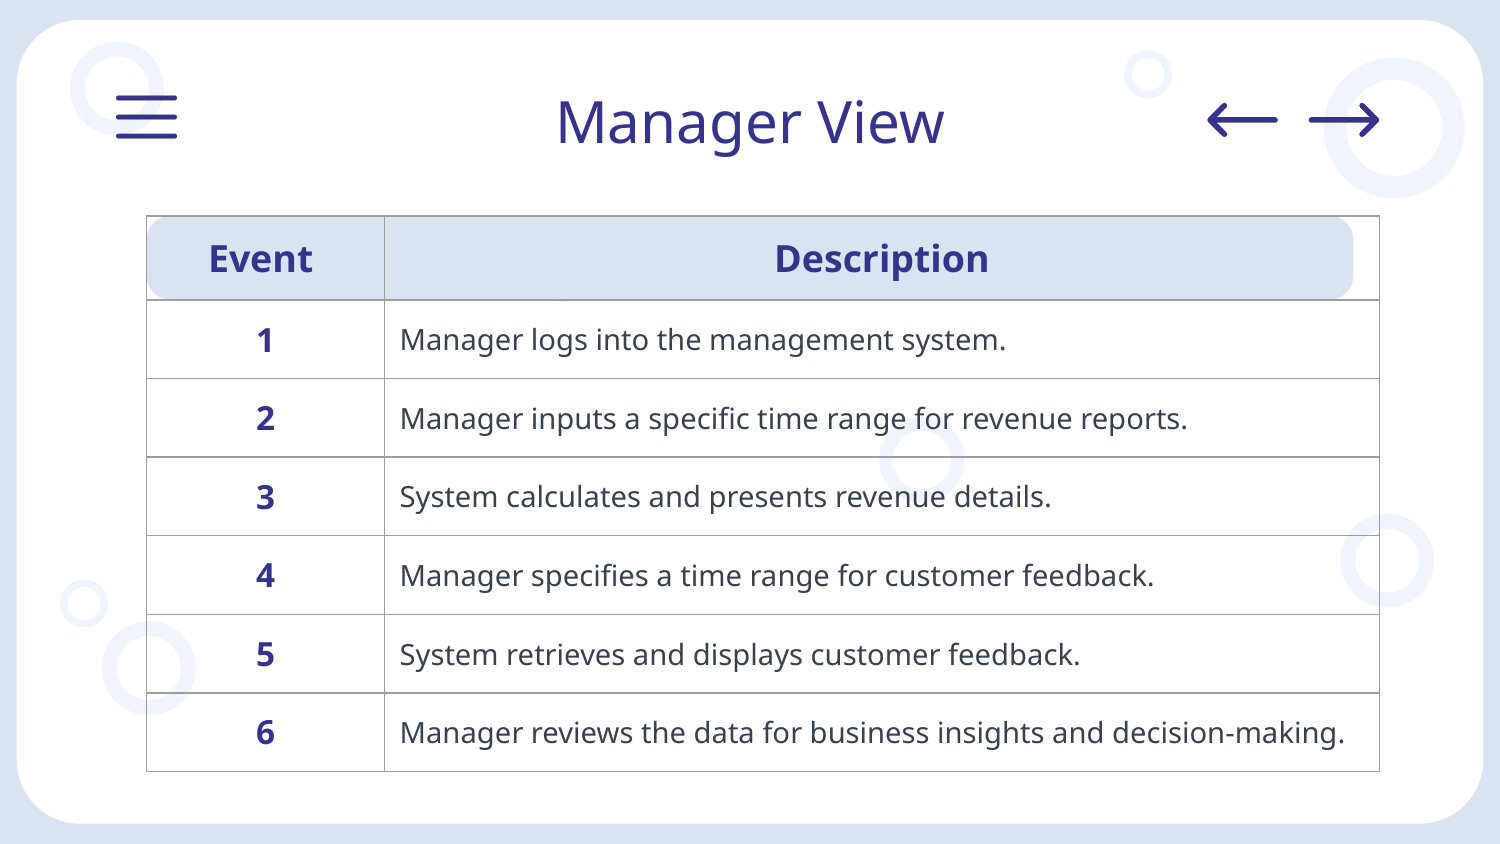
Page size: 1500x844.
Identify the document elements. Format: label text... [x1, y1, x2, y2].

table_cell System retrieves and displays customer feedback. [385, 615, 1379, 692]
table_cell Manager inputs a specific time range for revenue reports. [385, 379, 1379, 456]
table_cell Manager reviews the data for business insights and decision-making. [385, 694, 1379, 771]
table_cell Manager specifies a time range for customer feedback. [385, 536, 1379, 614]
table_cell 5 [147, 615, 384, 692]
table_cell Manager logs into the management system. [385, 301, 1379, 378]
table_cell 3 [147, 458, 384, 535]
table_cell 6 [147, 694, 384, 771]
table_cell 1 [147, 301, 384, 378]
picture [116, 95, 177, 139]
text_box [1308, 102, 1380, 138]
table_cell 4 [147, 536, 384, 614]
table_header Description [385, 217, 1379, 299]
text_box [1207, 102, 1278, 138]
title Manager View [116, 72, 1383, 167]
table_header Event [147, 217, 384, 299]
table_cell System calculates and presents revenue details. [385, 458, 1379, 535]
table_cell 2 [147, 379, 384, 456]
